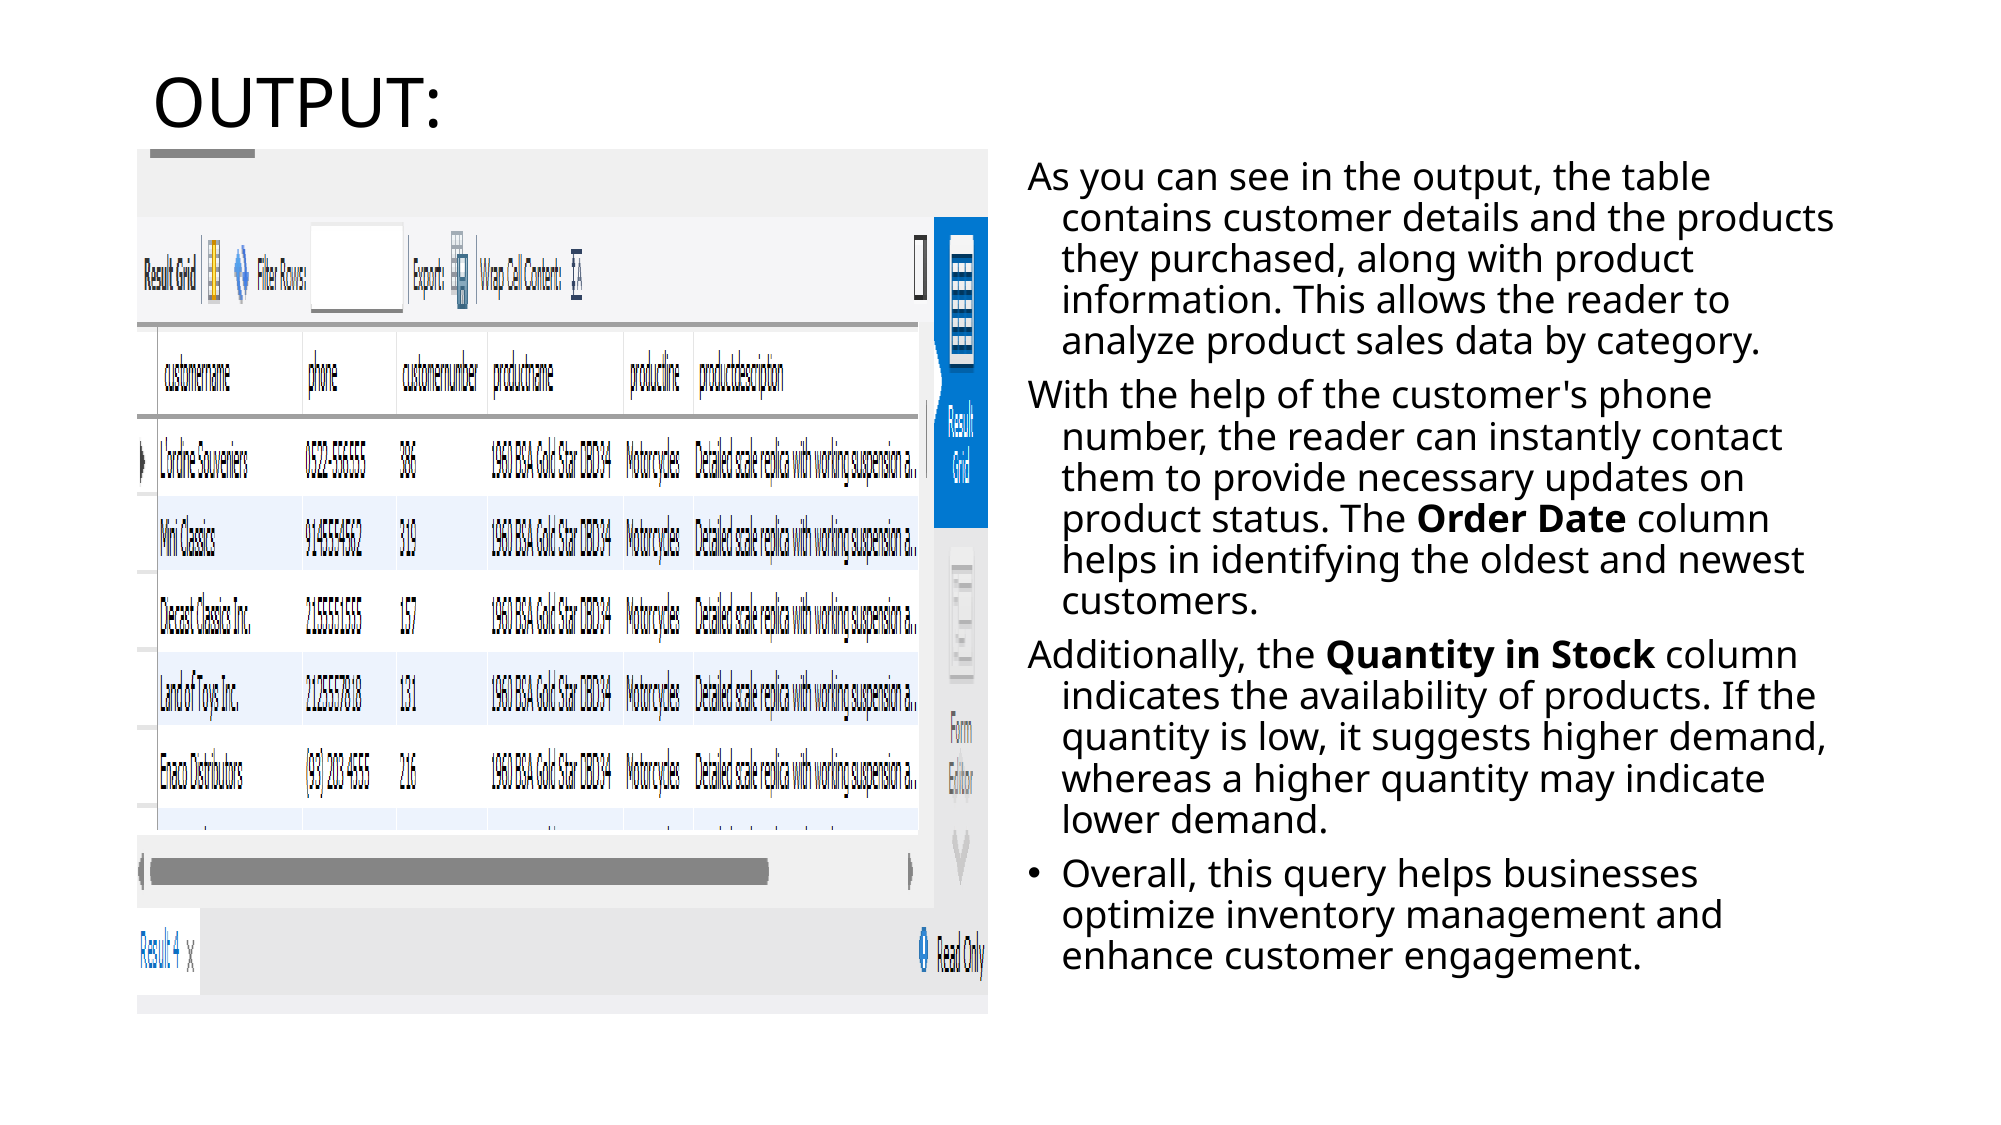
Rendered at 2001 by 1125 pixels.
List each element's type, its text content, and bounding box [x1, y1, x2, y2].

title OUTPUT: [137, 59, 1863, 150]
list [136, 149, 988, 1014]
list As you can see in the output, the table contains customer details and the products they purchased, along with product information. This allows the reader to analyze product sales data by category. With the help of the customer's phone number, the reader can instantly contact them to provide necessary updates on product status. The Order Date column helps in identifying the oldest and newest customers. Additionally, the Quantity in Stock column indicates the availability of products. If the quantity is low, it suggests higher demand, whereas a higher quantity may indicate lower demand. Overall, this query helps businesses optimize inventory management and enhance customer engagement. [1012, 149, 1863, 1014]
